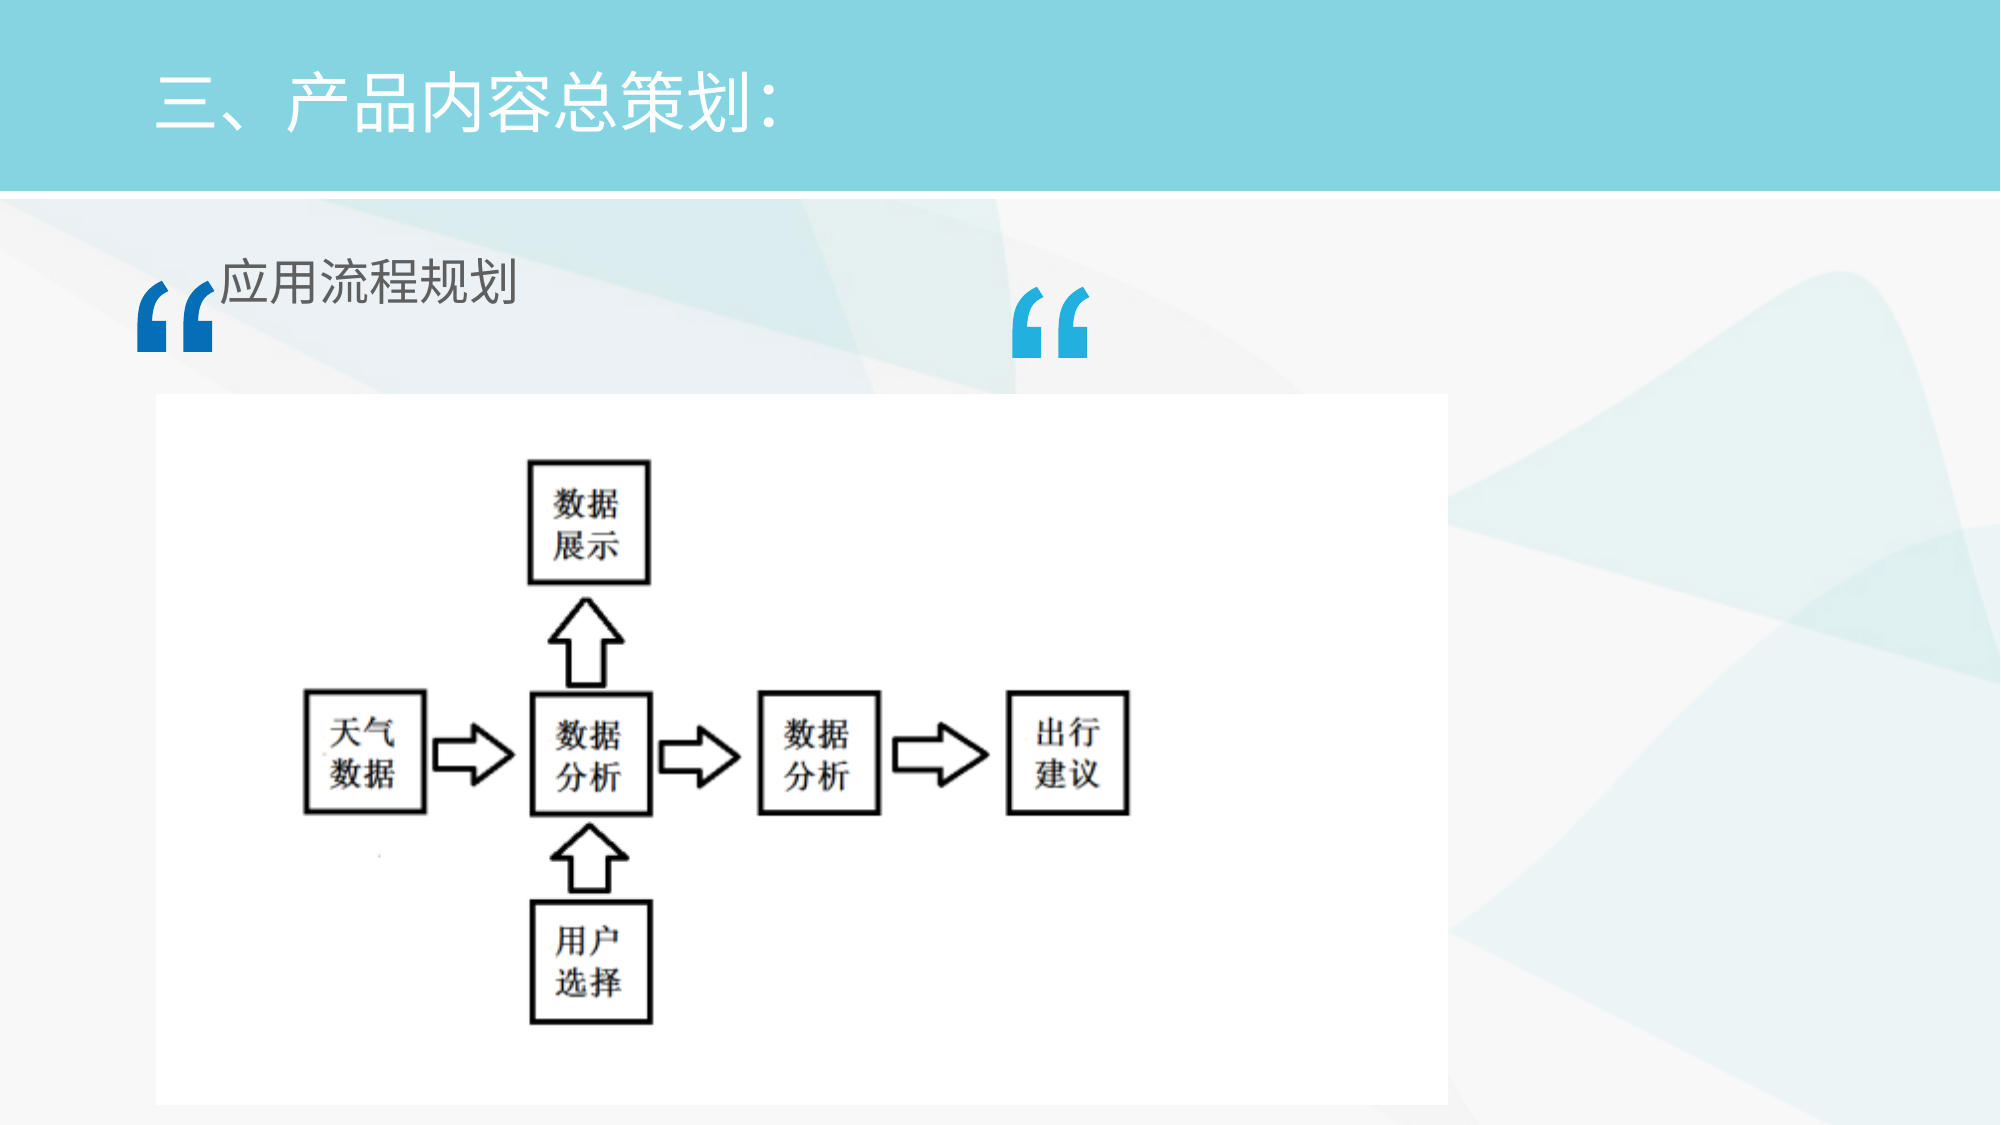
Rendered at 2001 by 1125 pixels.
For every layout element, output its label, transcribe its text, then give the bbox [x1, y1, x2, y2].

title 三、产品内容总策划： [137, 40, 1863, 172]
picture [0, 0, 2001, 1125]
list 应用流程规划 [204, 236, 978, 394]
